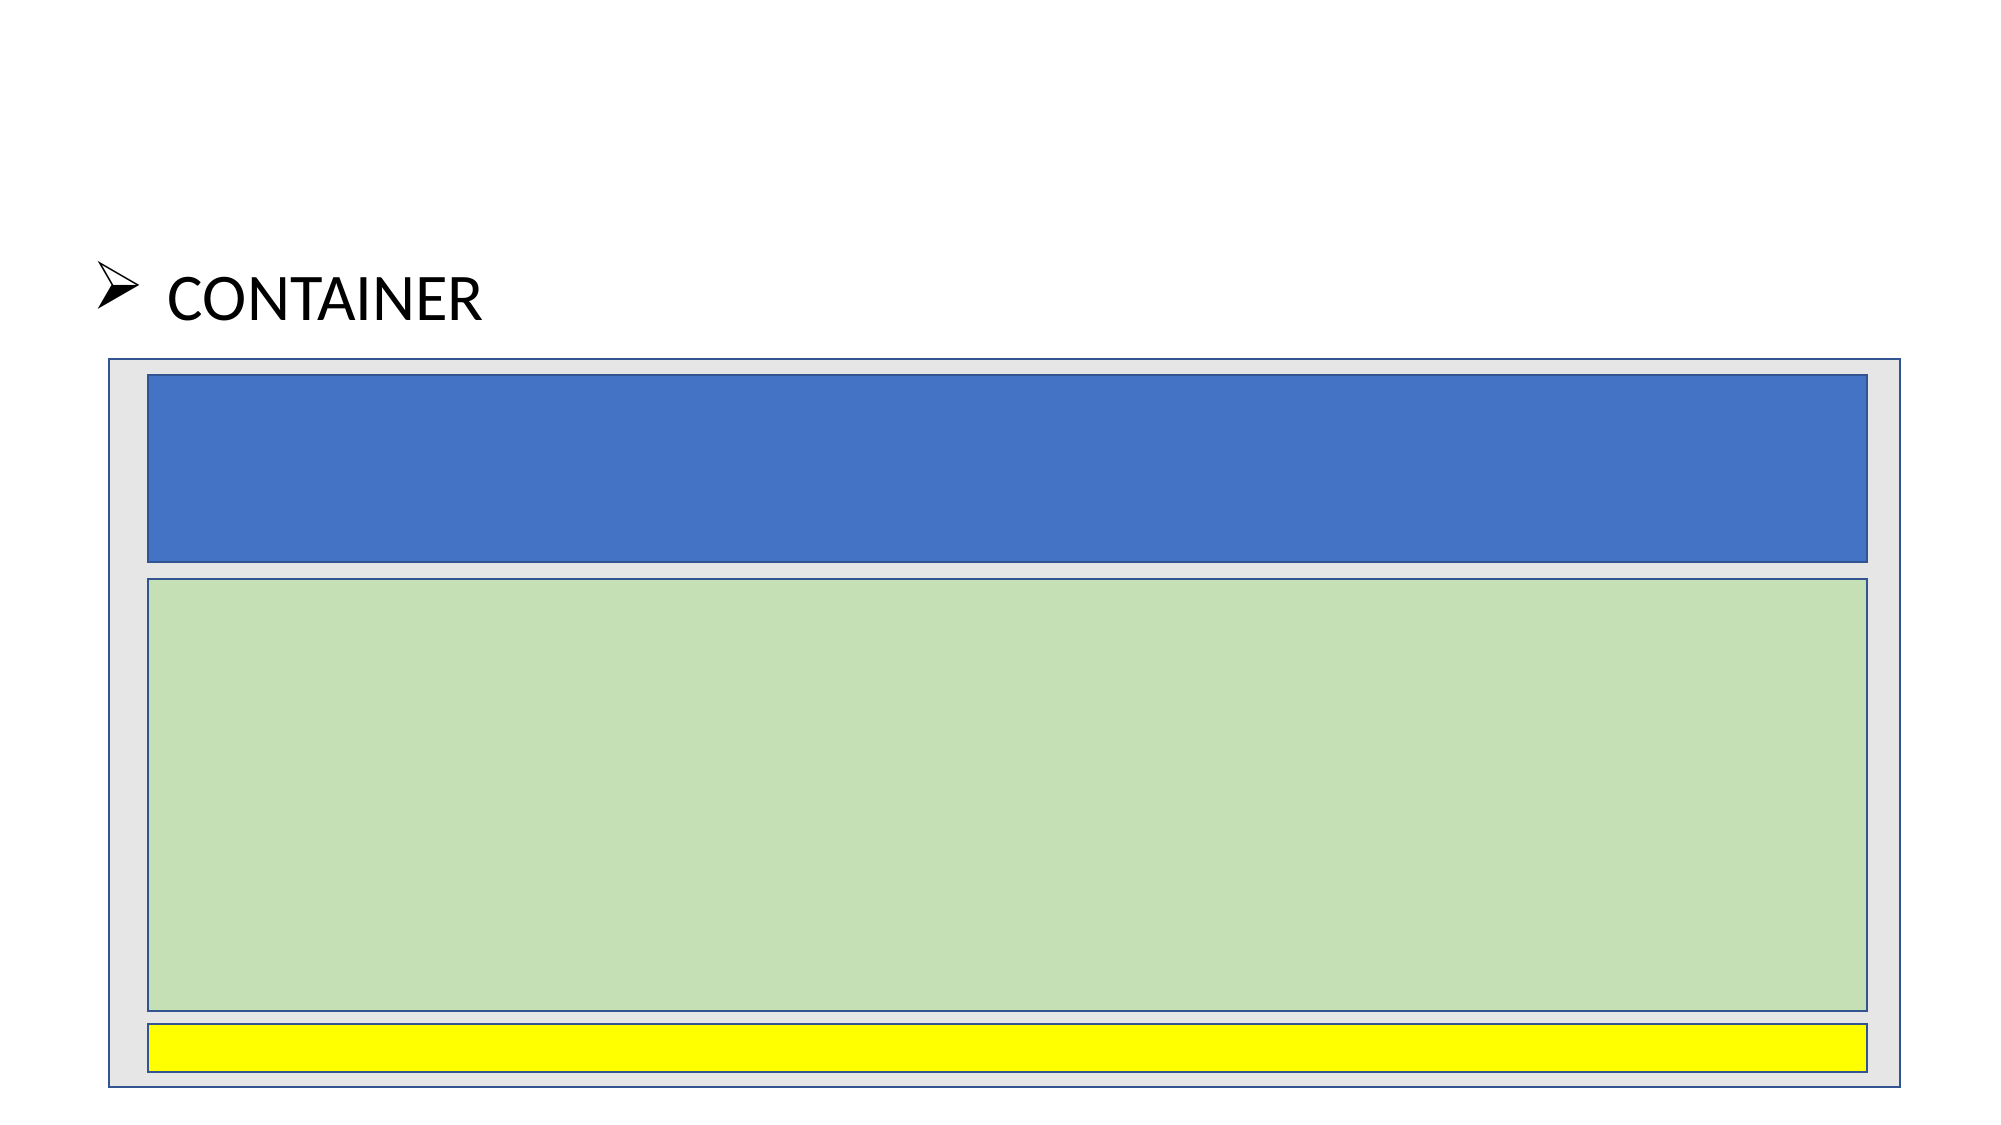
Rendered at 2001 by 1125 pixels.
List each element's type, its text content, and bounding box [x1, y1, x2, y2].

text_box [147, 374, 1868, 563]
text_box CONTAINER [78, 246, 1766, 342]
text_box [147, 578, 1868, 1012]
text_box [147, 1023, 1868, 1073]
text_box [108, 358, 1901, 1088]
